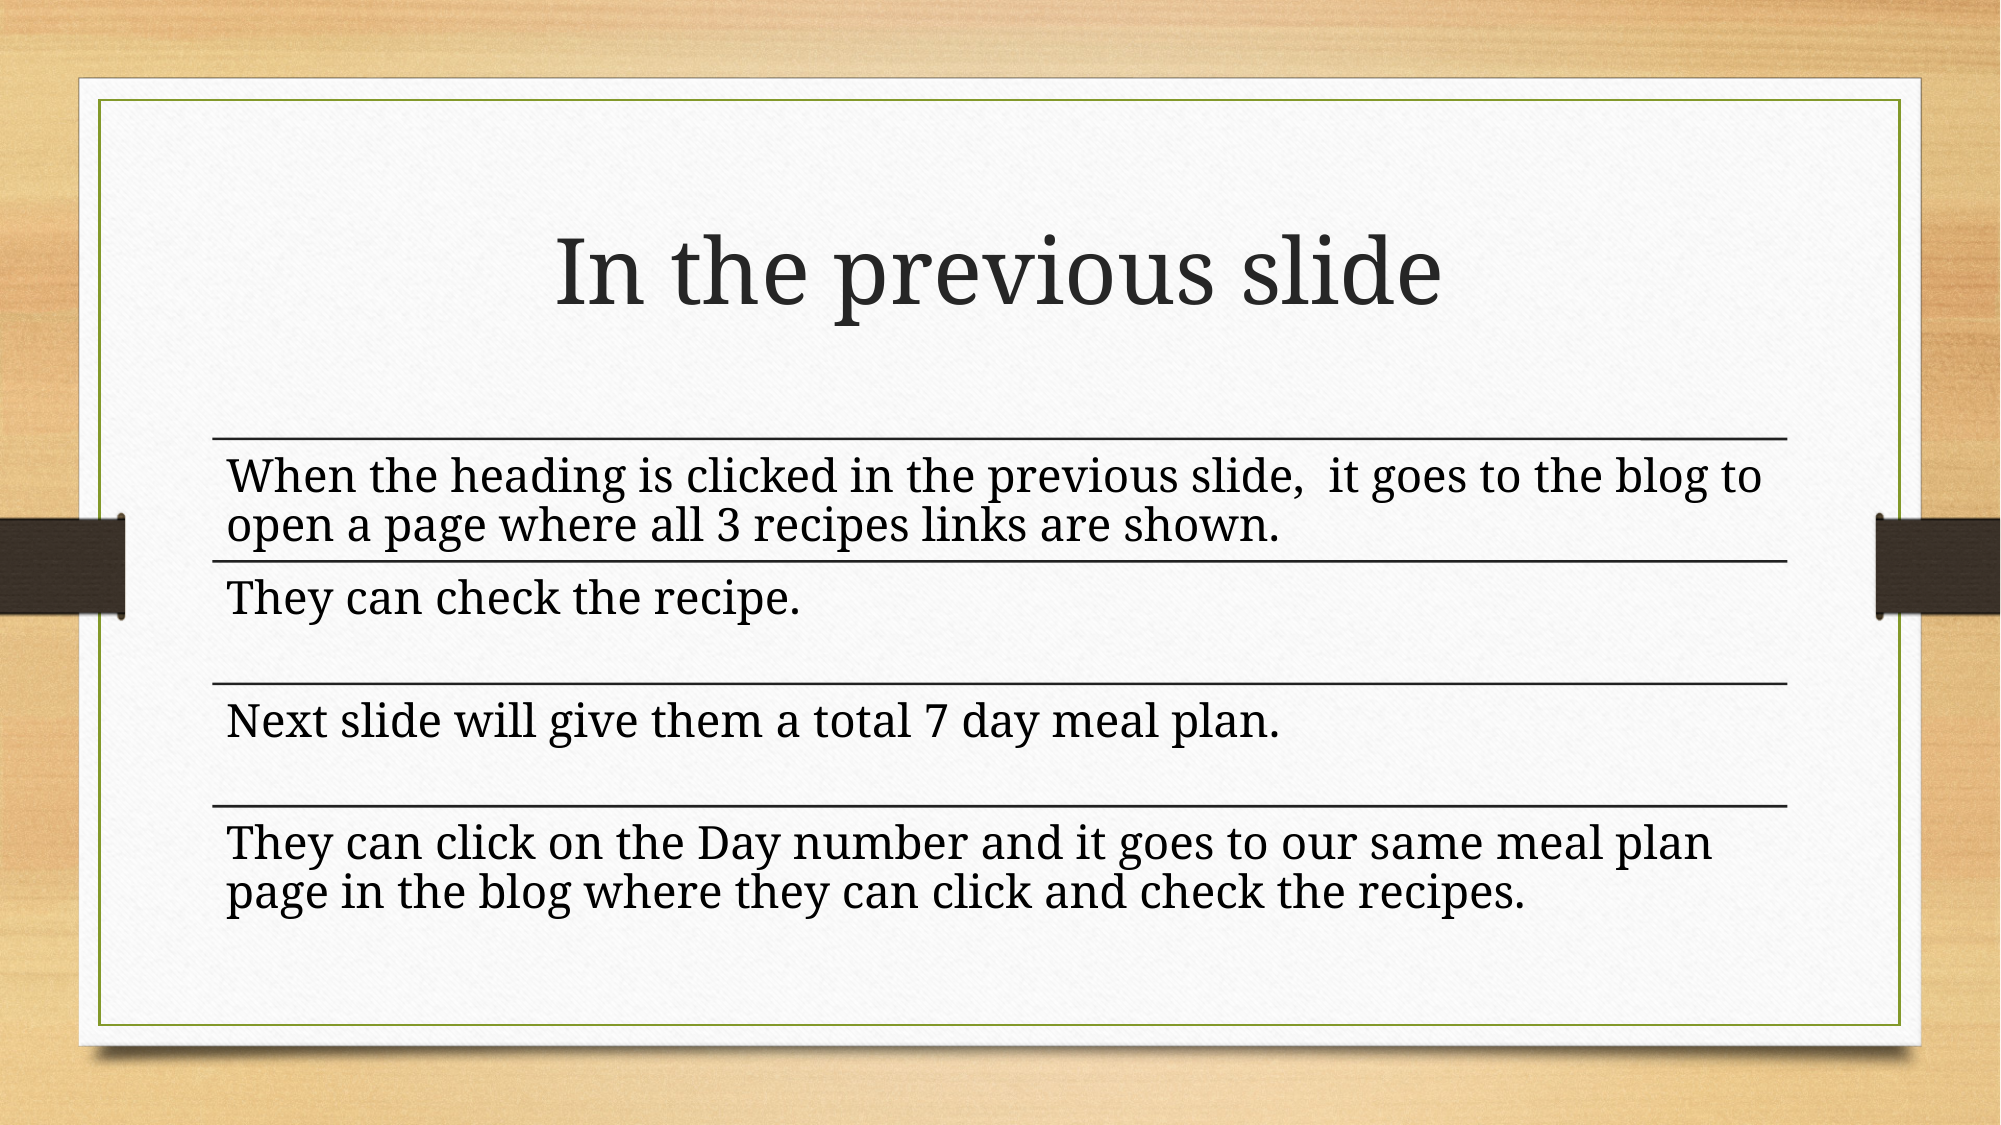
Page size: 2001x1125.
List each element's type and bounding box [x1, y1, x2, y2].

text_box [0, 0, 2000, 1125]
list [212, 438, 1788, 929]
